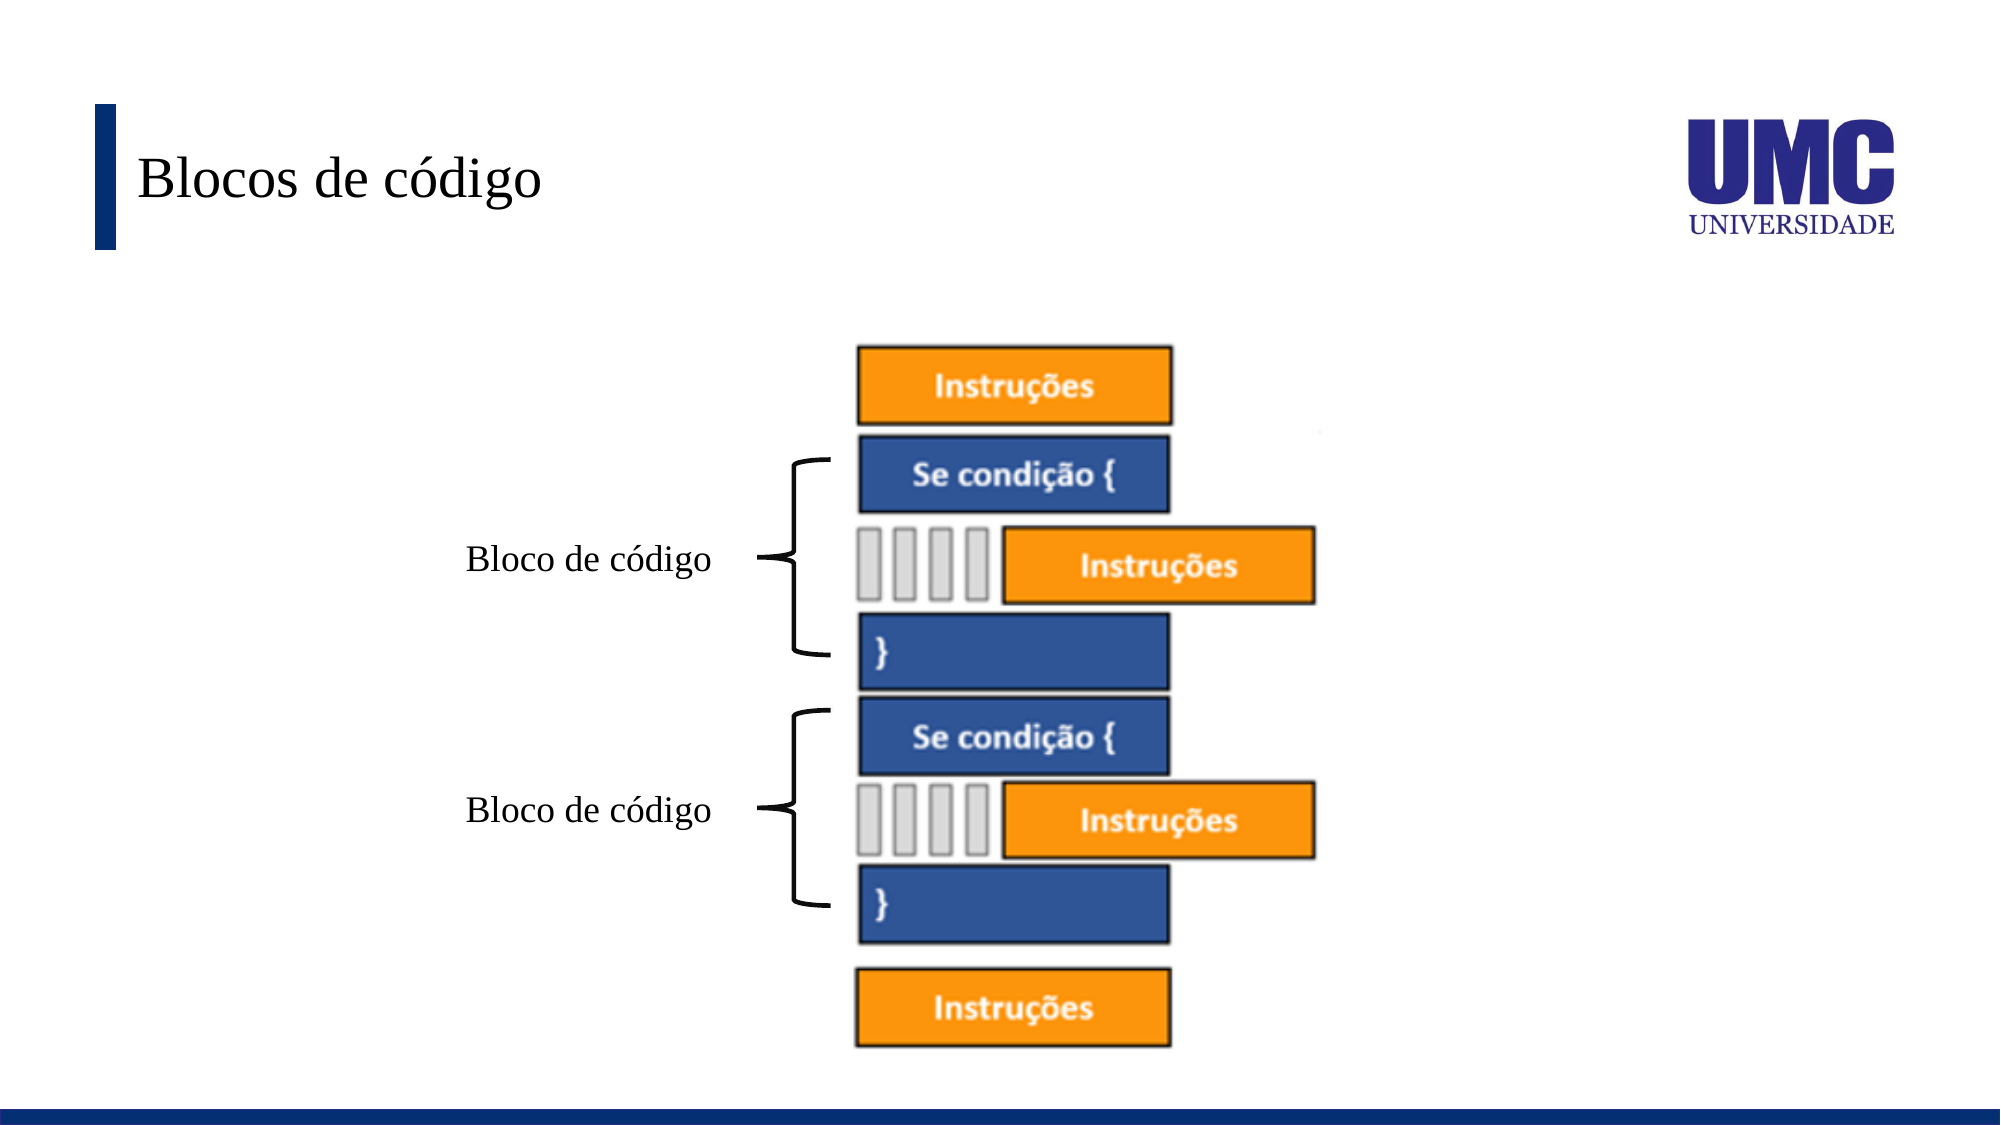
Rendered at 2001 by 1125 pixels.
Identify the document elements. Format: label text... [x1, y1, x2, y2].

title Blocos de código [122, 140, 1667, 214]
picture [1686, 117, 1896, 237]
picture [95, 104, 116, 250]
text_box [449, 306, 1340, 1079]
picture [1, 1110, 1999, 1124]
